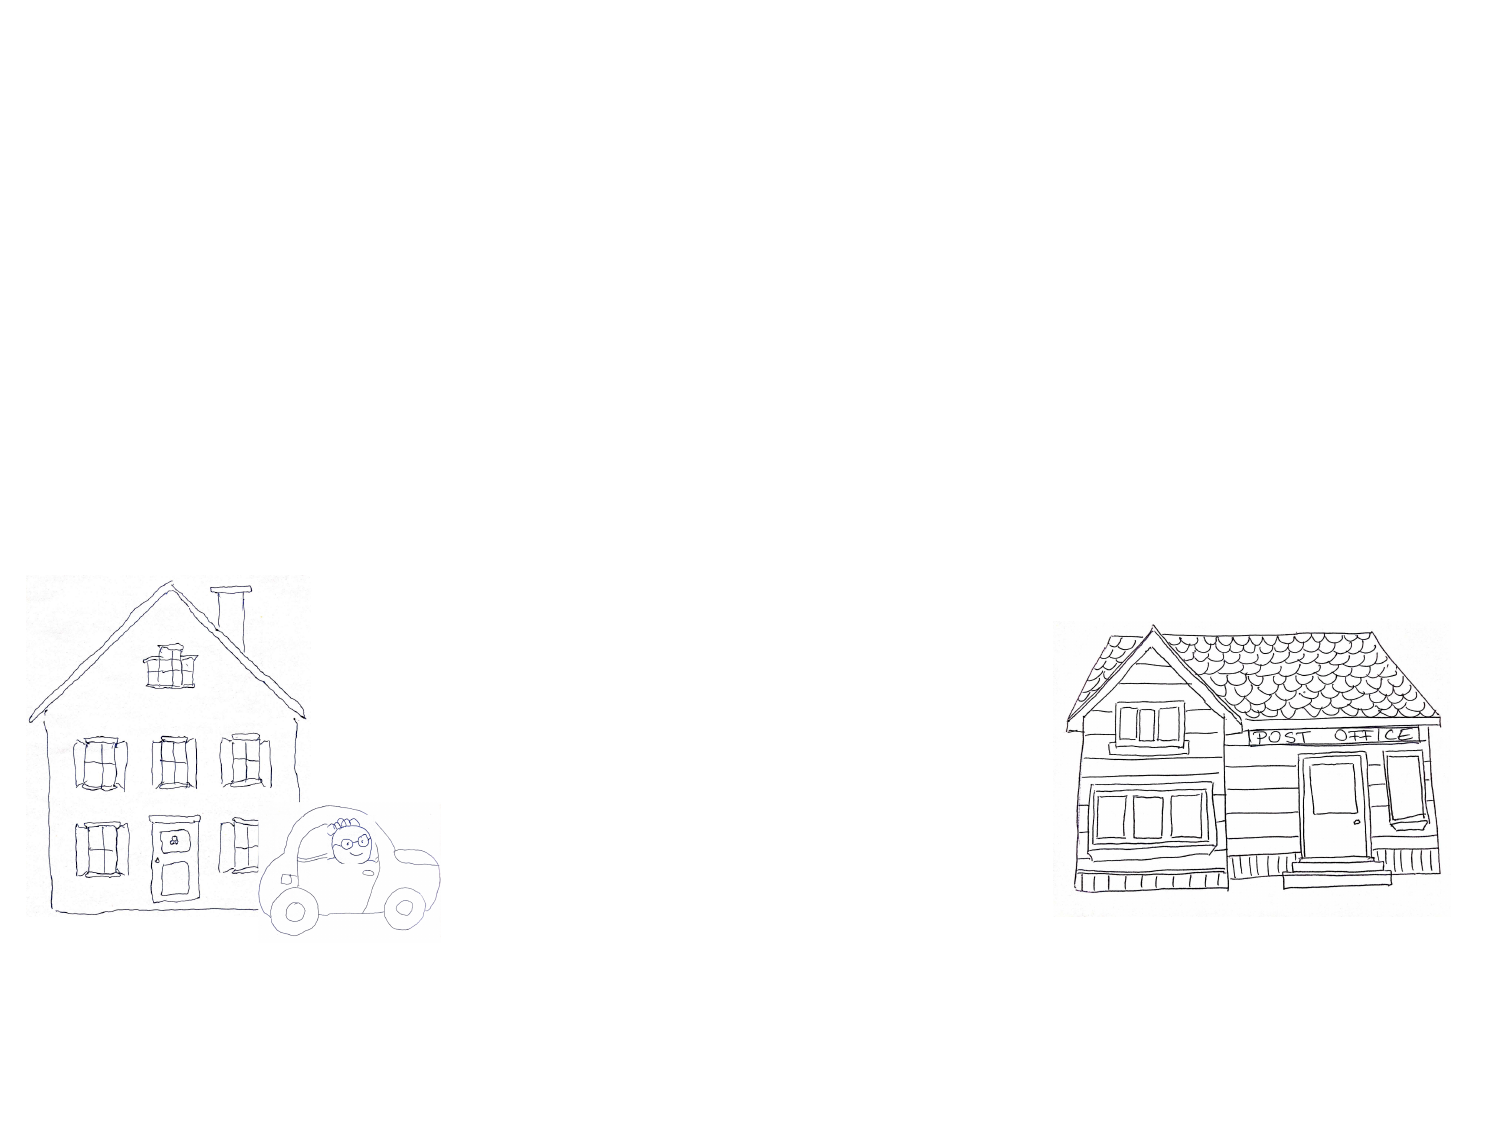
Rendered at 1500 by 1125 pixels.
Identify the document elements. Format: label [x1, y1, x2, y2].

picture [26, 575, 441, 964]
picture [1053, 621, 1451, 917]
